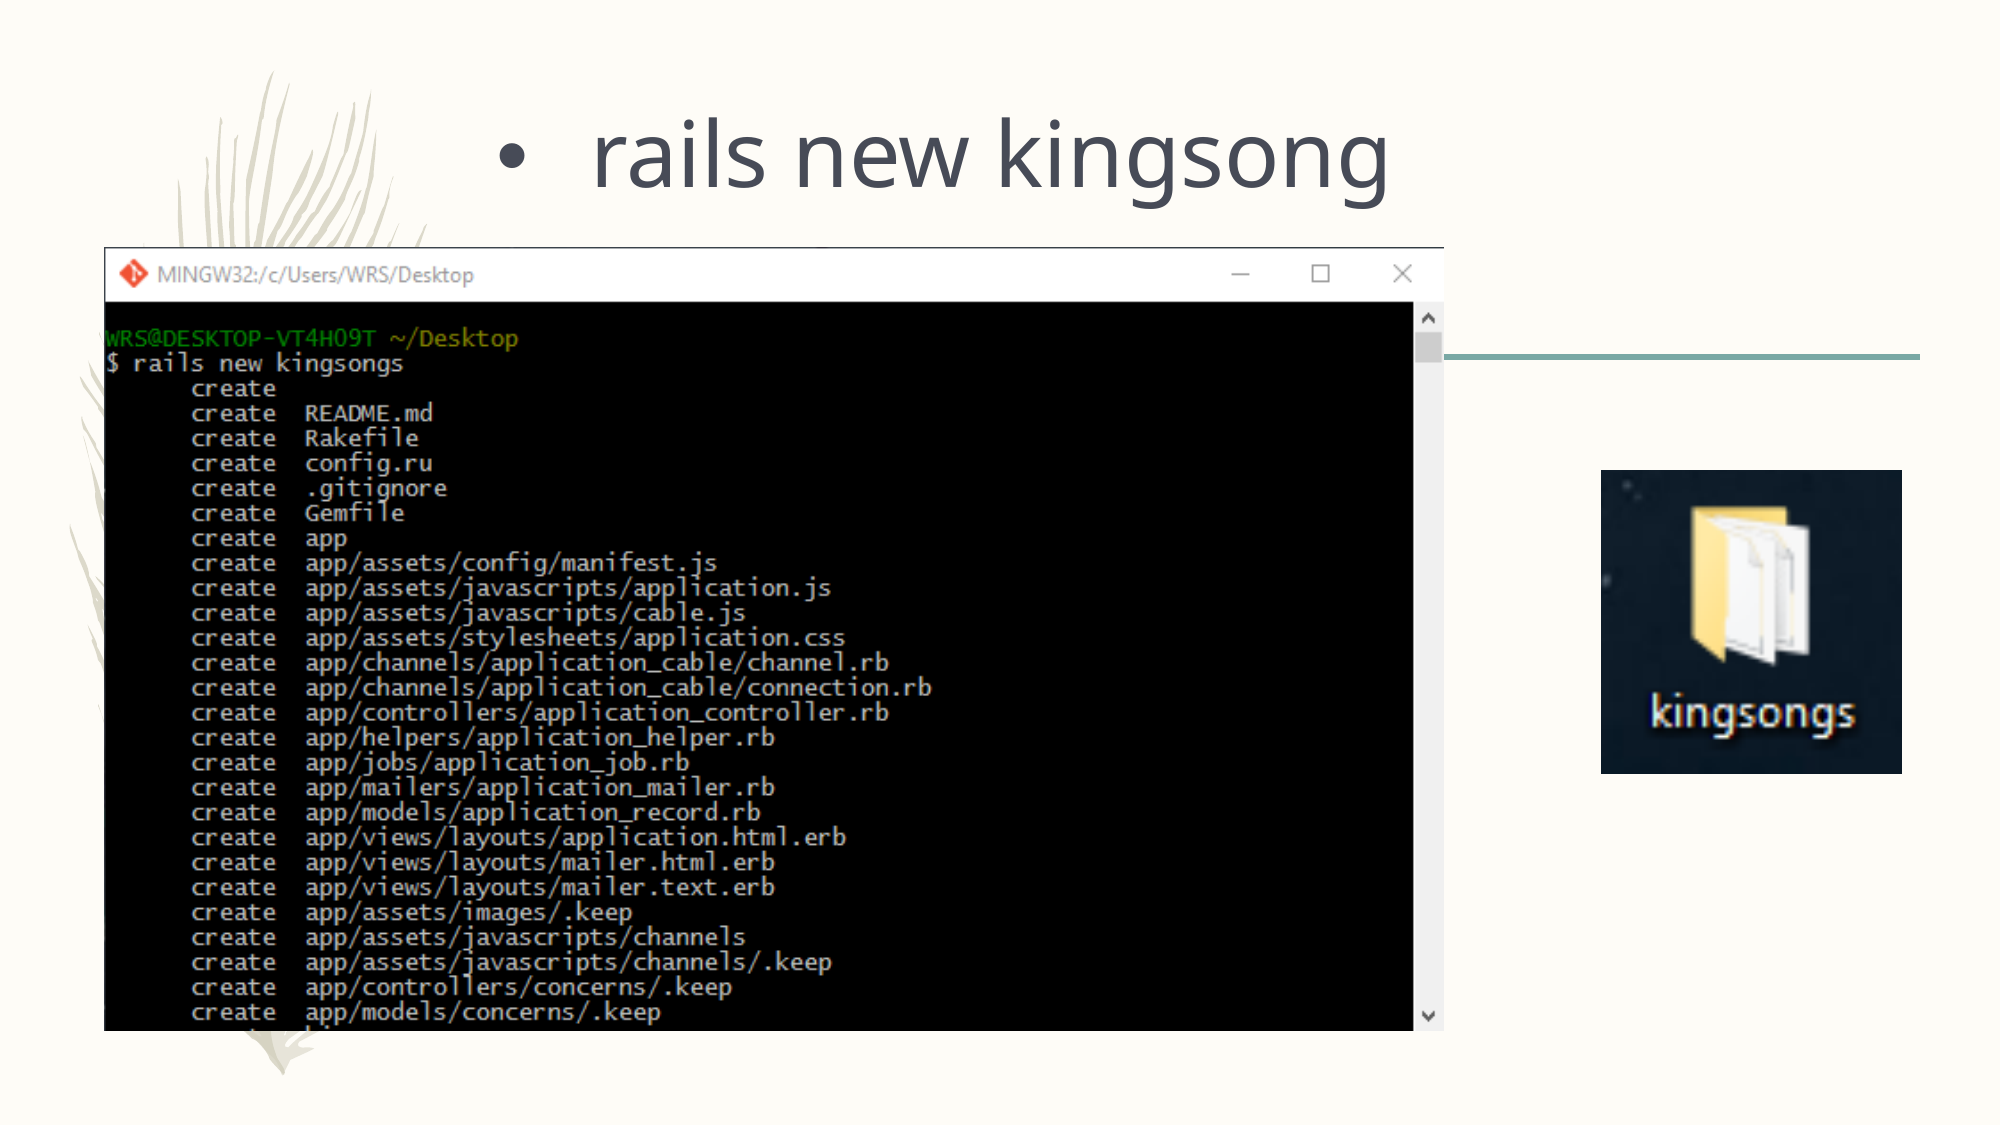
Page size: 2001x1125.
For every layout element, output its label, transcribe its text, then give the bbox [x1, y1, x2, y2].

picture [104, 246, 1444, 1031]
picture [1601, 469, 1903, 775]
title rails new kingsong [481, 93, 1920, 350]
